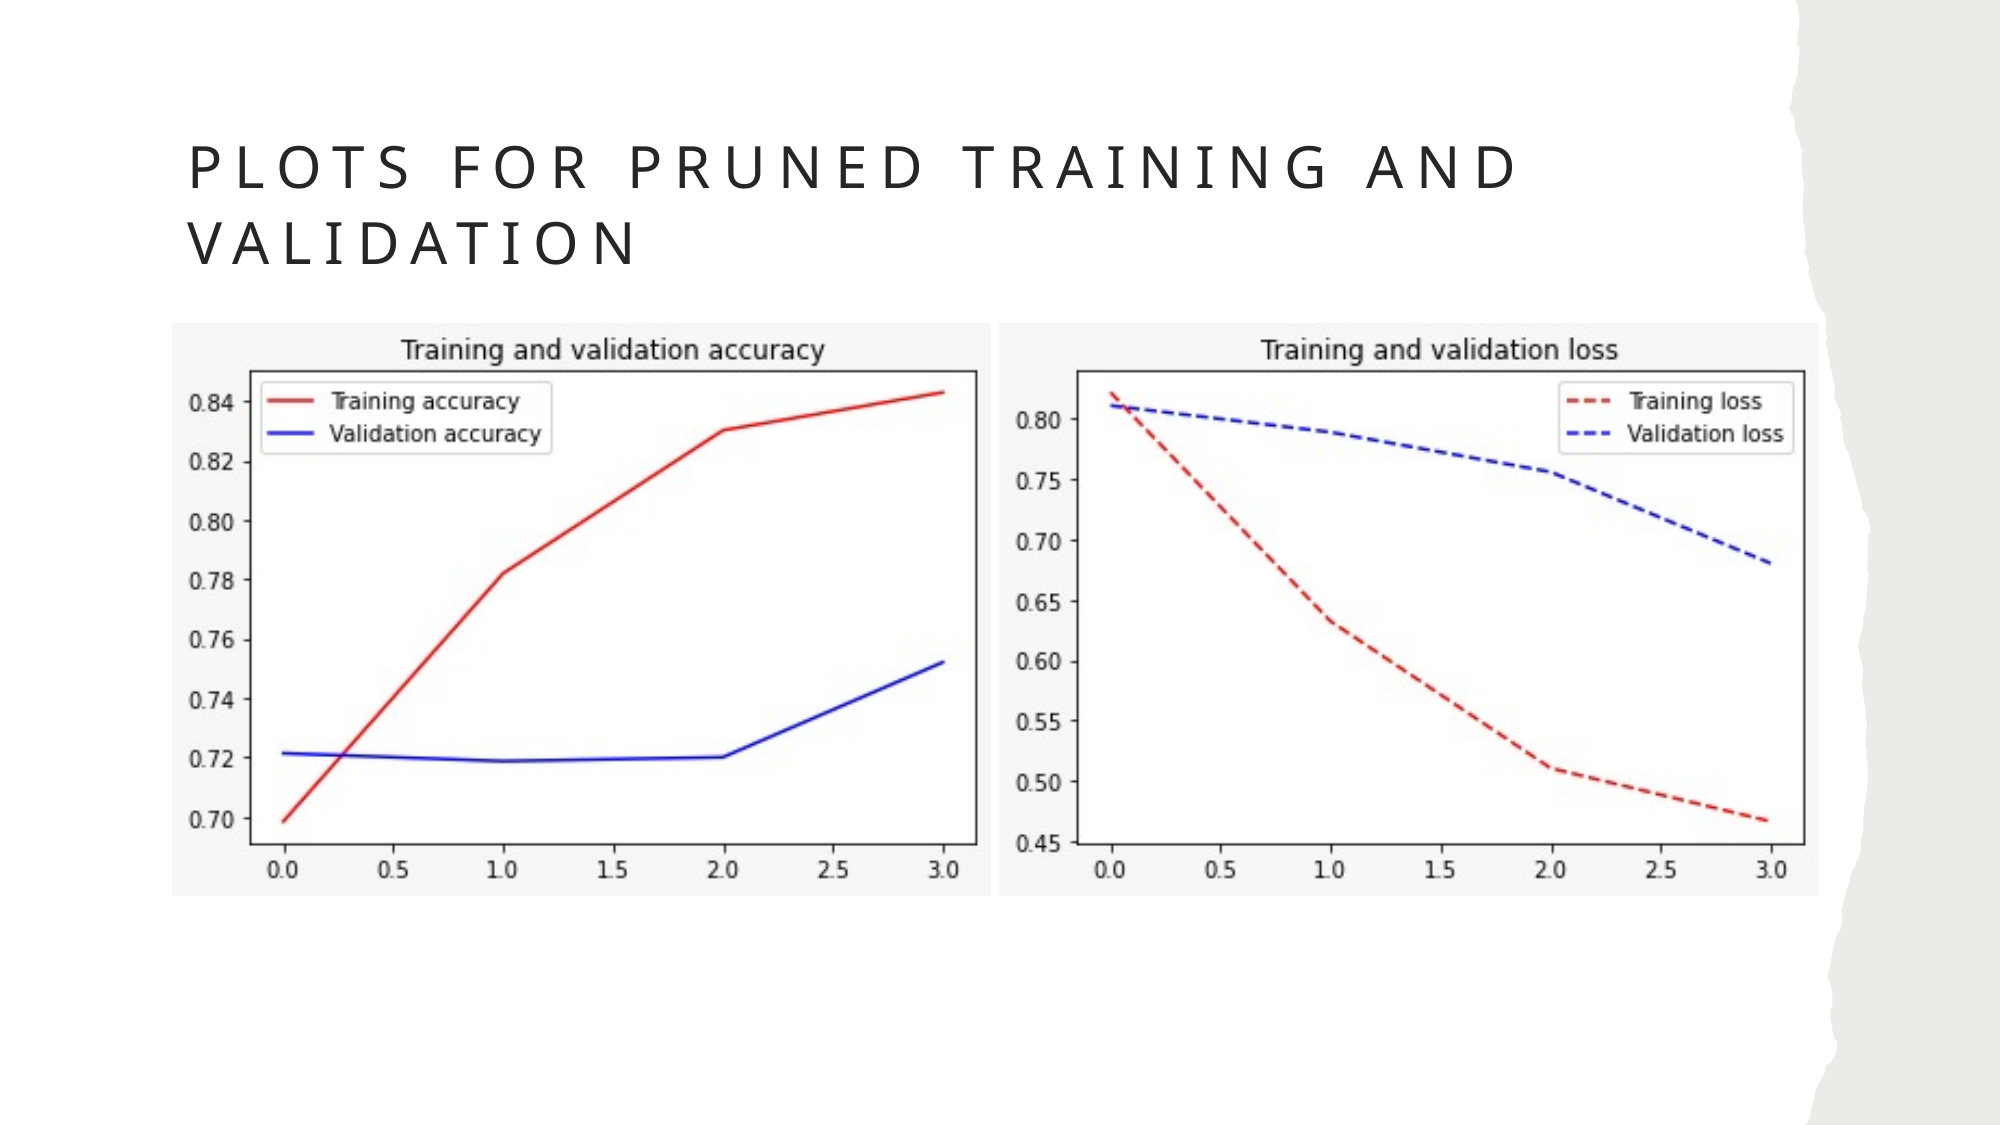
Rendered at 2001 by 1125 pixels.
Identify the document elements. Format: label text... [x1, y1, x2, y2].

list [172, 323, 991, 896]
title PLOTS for PRUNED training and validation [172, 99, 1782, 300]
picture [999, 0, 2000, 1125]
